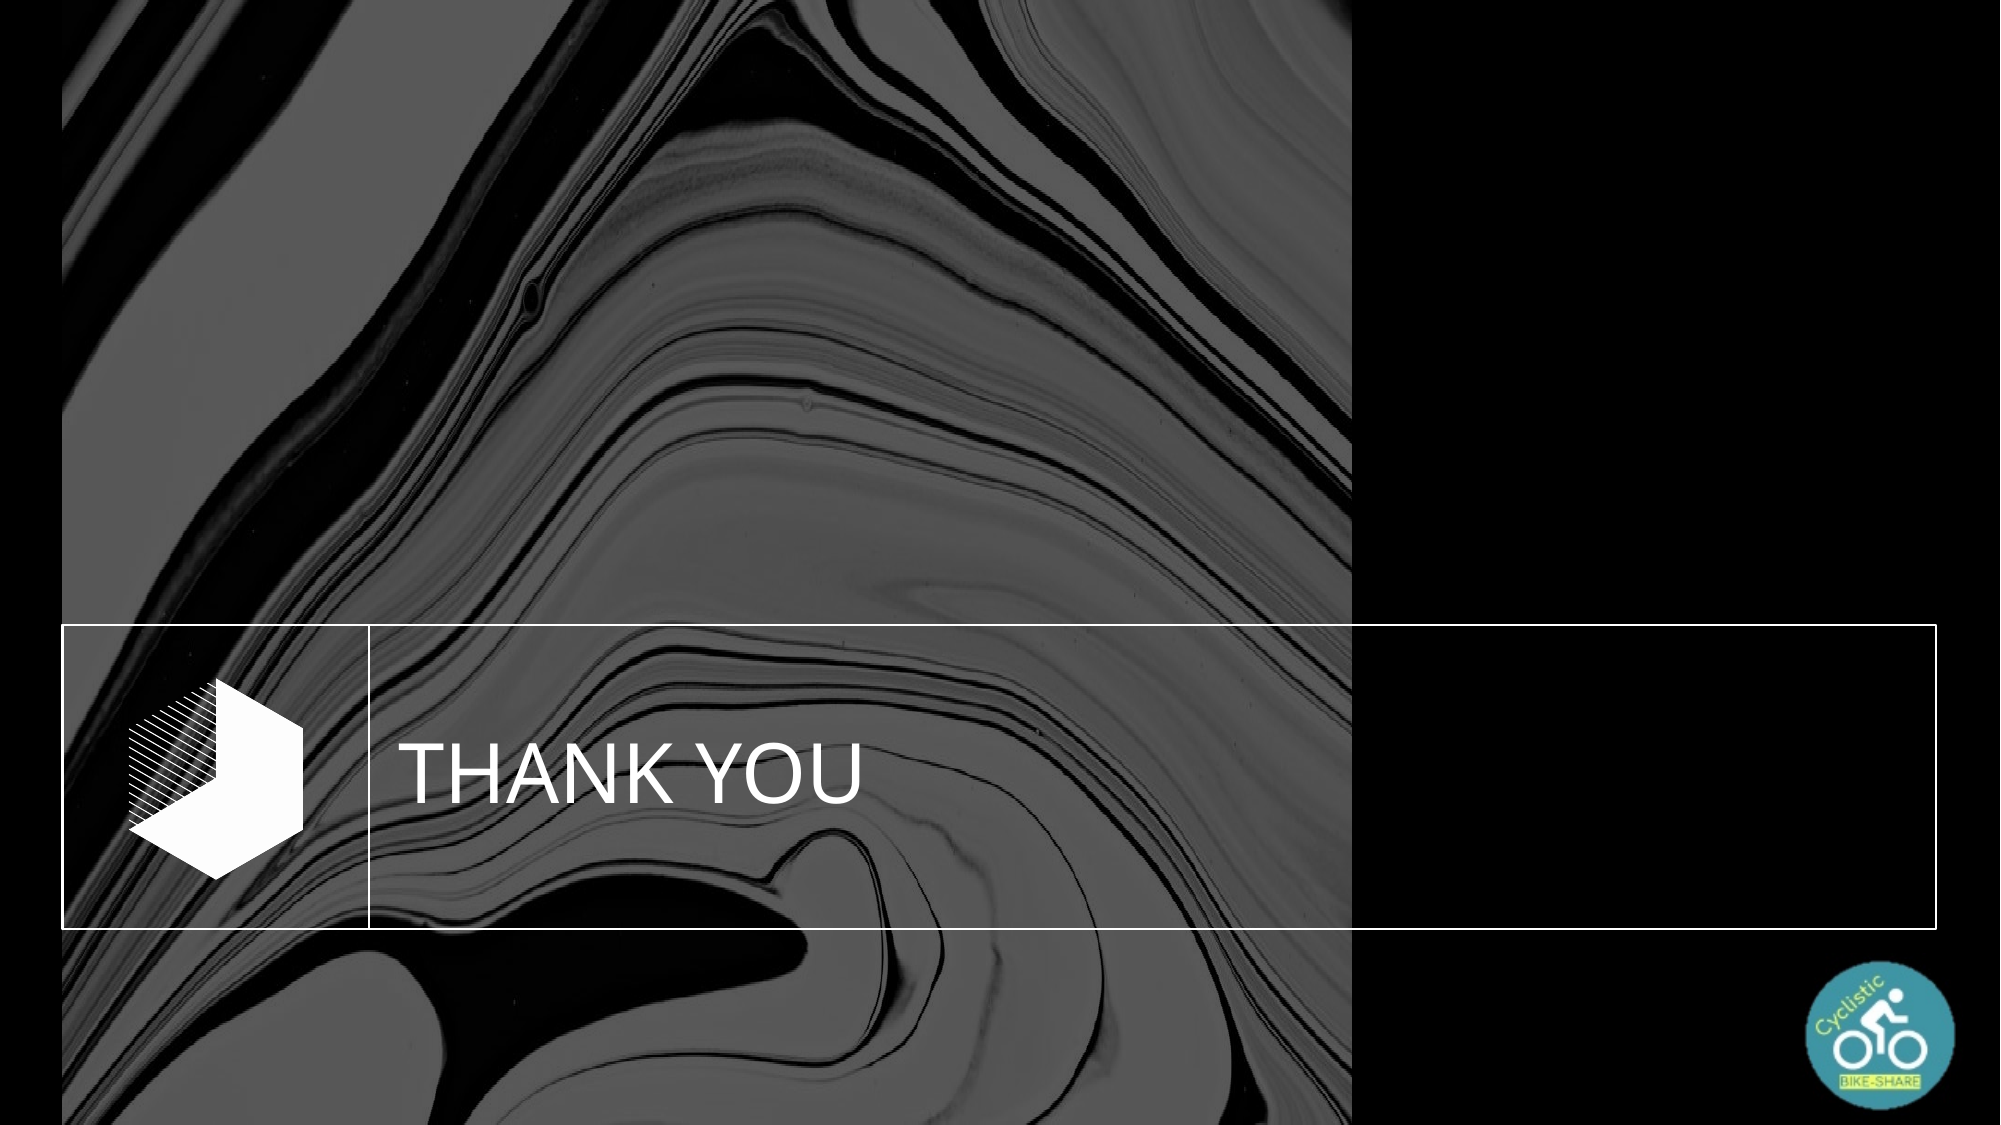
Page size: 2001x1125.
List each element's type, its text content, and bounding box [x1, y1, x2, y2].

picture [370, 626, 1352, 928]
picture [62, 0, 1352, 624]
picture [1788, 953, 1981, 1125]
picture [64, 626, 368, 928]
picture [62, 930, 1352, 1125]
title thank you [383, 635, 1352, 919]
